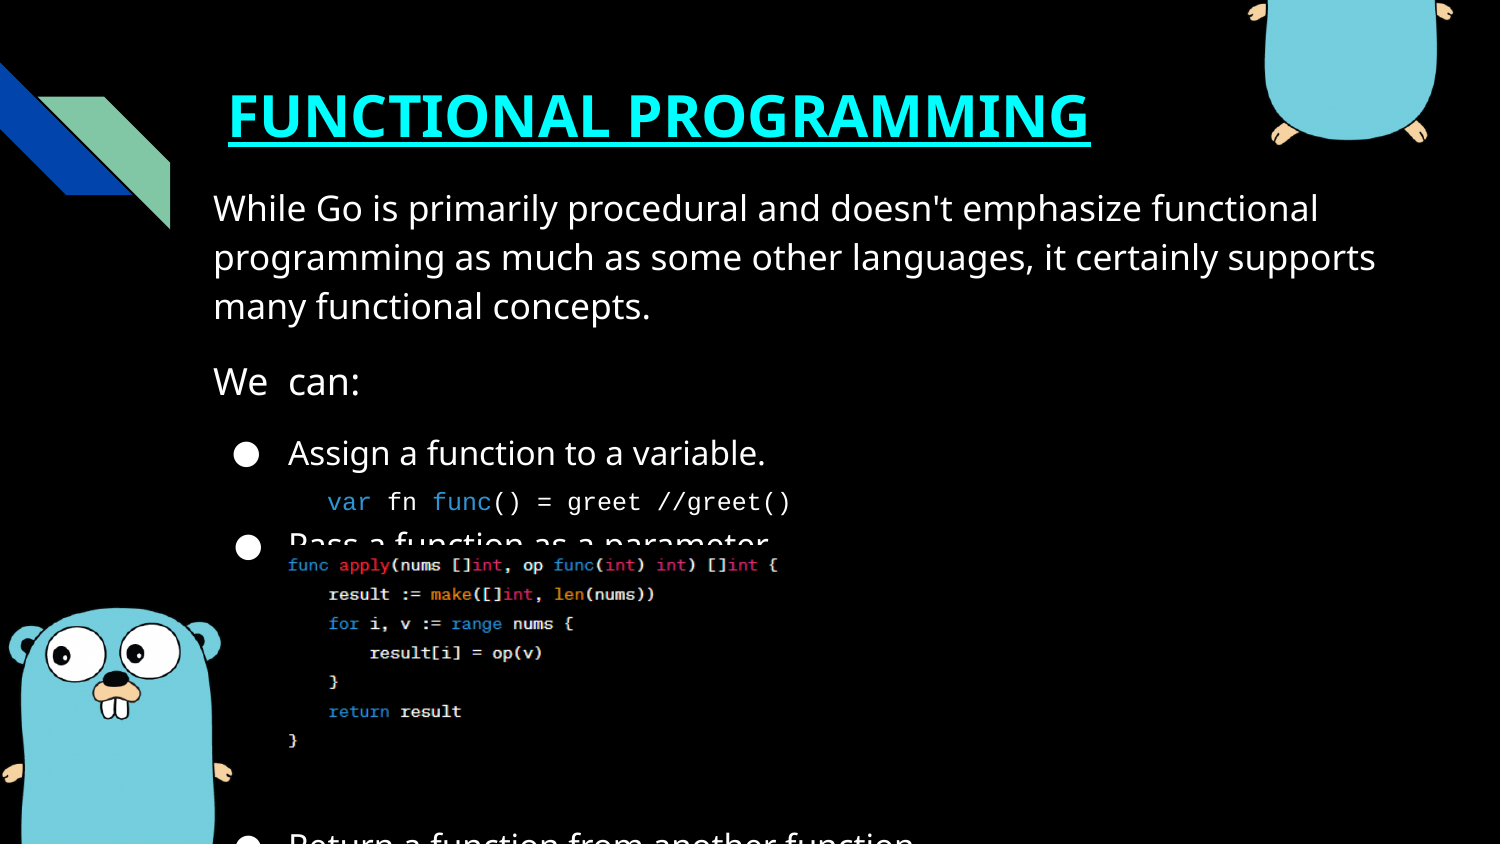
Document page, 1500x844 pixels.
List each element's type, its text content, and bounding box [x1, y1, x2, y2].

picture [0, 578, 198, 844]
picture [1171, 0, 1500, 183]
picture [276, 545, 788, 757]
list While Go is primarily procedural and doesn't emphasize functional programming as much as some other languages, it certainly supports many functional concepts. We can: Assign a function to a variable. var fn func() = greet //greet() Pass a function as a parameter. Return a function from another function [198, 164, 1492, 844]
title FUNCTIONAL PROGRAMMING [212, 64, 1368, 164]
